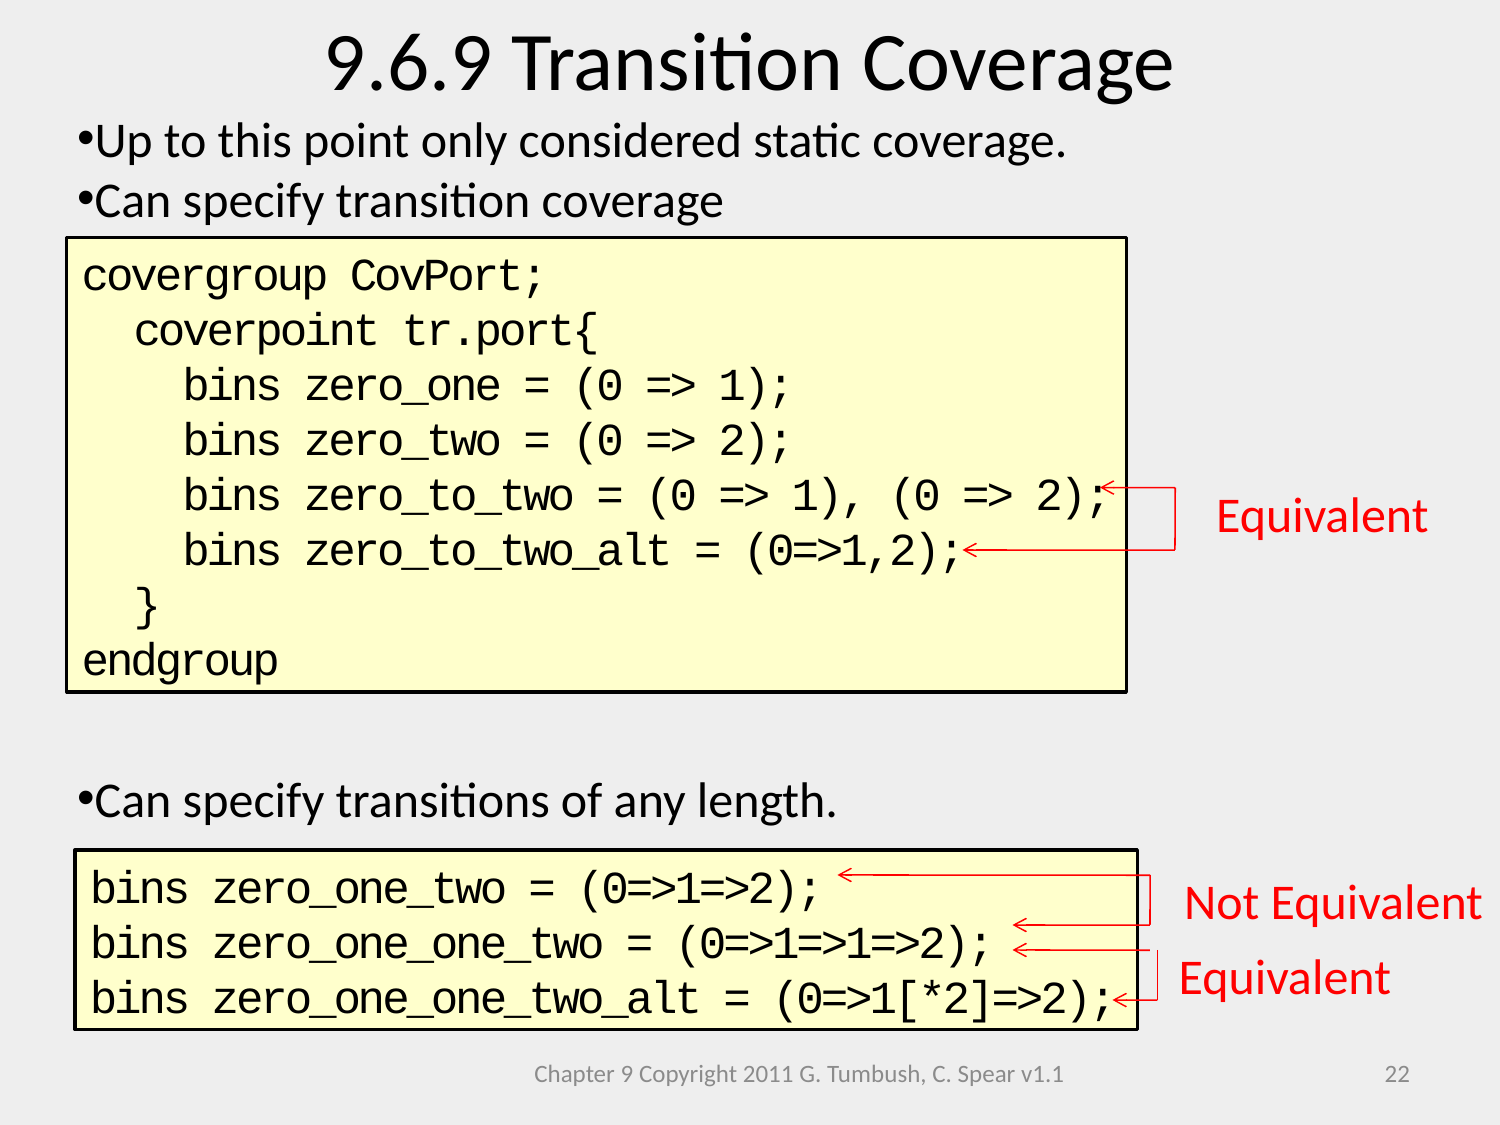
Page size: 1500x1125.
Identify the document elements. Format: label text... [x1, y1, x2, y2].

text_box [1112, 949, 1158, 1001]
text_box 9.6.9 Transition Coverage [0, 0, 1500, 115]
text_box Up to this point only considered static coverage. Can specify transition coverage Can specify transitions of any length. [62, 99, 1425, 895]
footer Chapter 9 Copyright 2011 G. Tumbush, C. Spear v1.1 [512, 1042, 1074, 1103]
text_box Equivalent [1201, 474, 1444, 550]
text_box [962, 487, 1176, 551]
text_box Equivalent [1163, 937, 1406, 1013]
text_box Not Equivalent [1169, 862, 1499, 938]
slide_number 22 [1074, 1042, 1425, 1103]
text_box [837, 874, 1151, 926]
text_box bins zero_one_two = (0=>1=>2); bins zero_one_one_two = (0=>1=>1=>2); bins zero_one_one_two_alt = (0=>1[*2]=>2); [74, 849, 1138, 1030]
